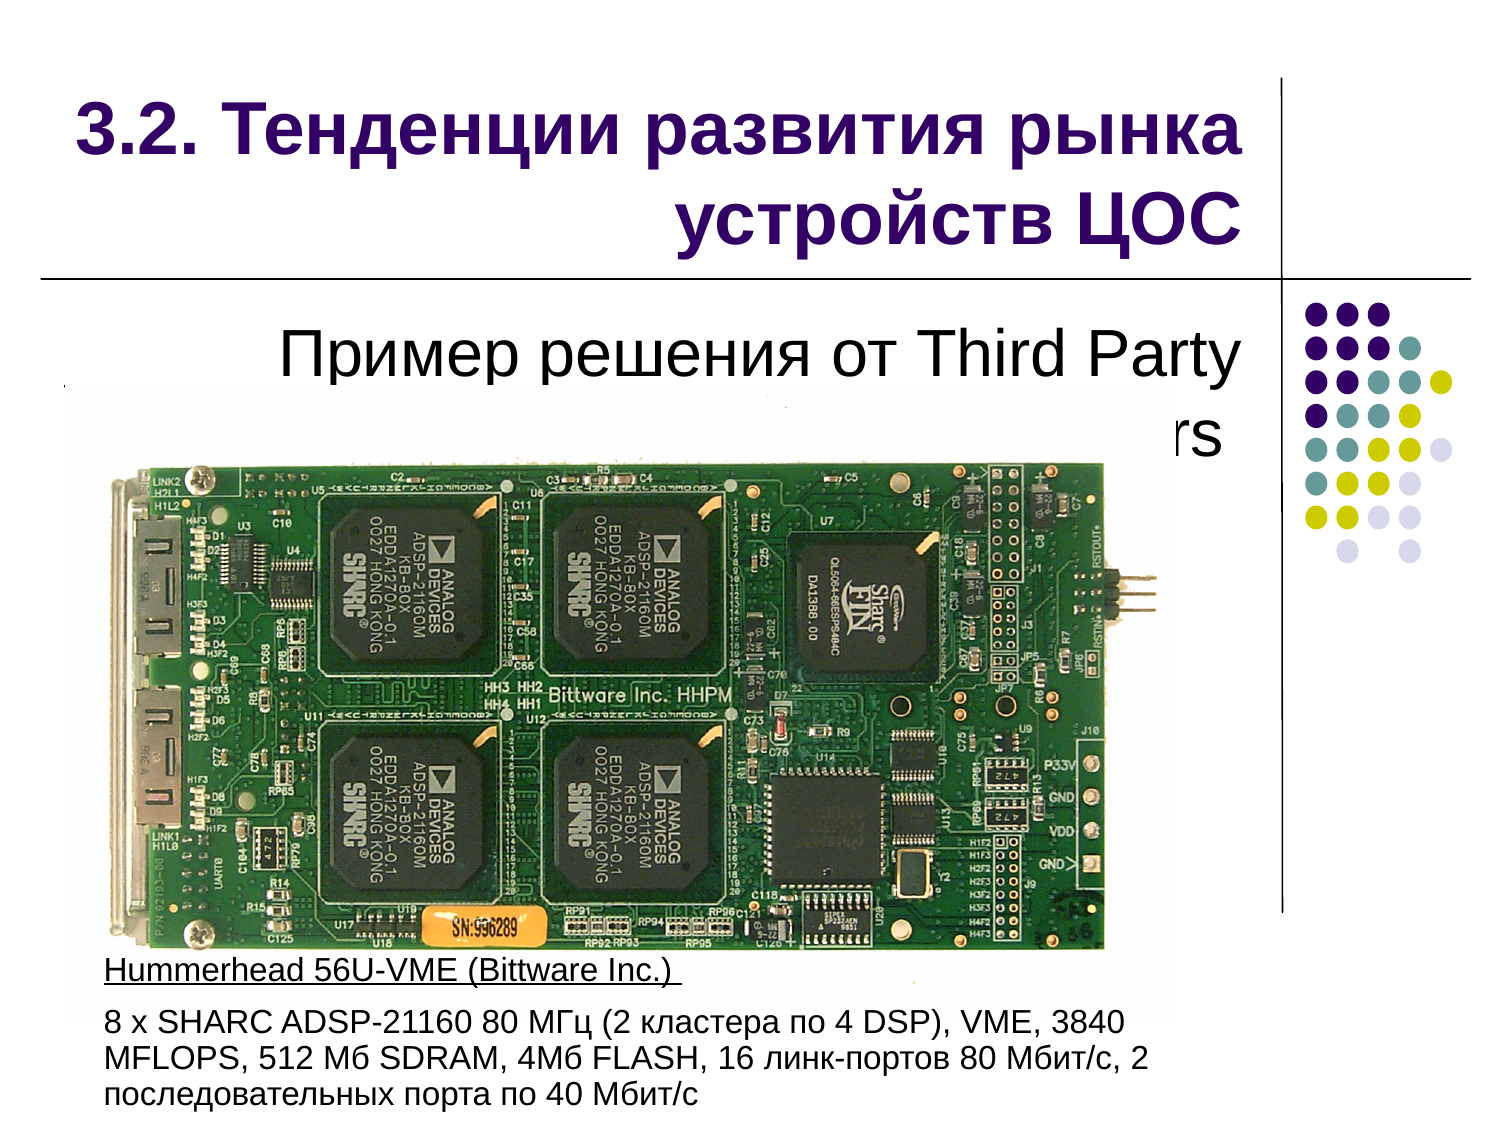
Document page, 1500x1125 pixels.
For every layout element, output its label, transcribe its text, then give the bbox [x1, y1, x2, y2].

text_box Hummerhead 56U-VME (Bittware Inc.) 8 x SHARC ADSP-21160 80 МГц (2 кластера по 4 DSP), VME, 3840 MFLOPS, 512 Мб SDRAM, 4Мб FLASH, 16 линк-портов 80 Мбит/с, 2 последовательных порта по 40 Мбит/с [88, 945, 1211, 1125]
title 3.2. Тенденции развития рынка устройств ЦОС [17, 76, 1258, 268]
subtitle Пример решения от Third Party Developers [53, 302, 1258, 480]
picture [64, 385, 1176, 1022]
